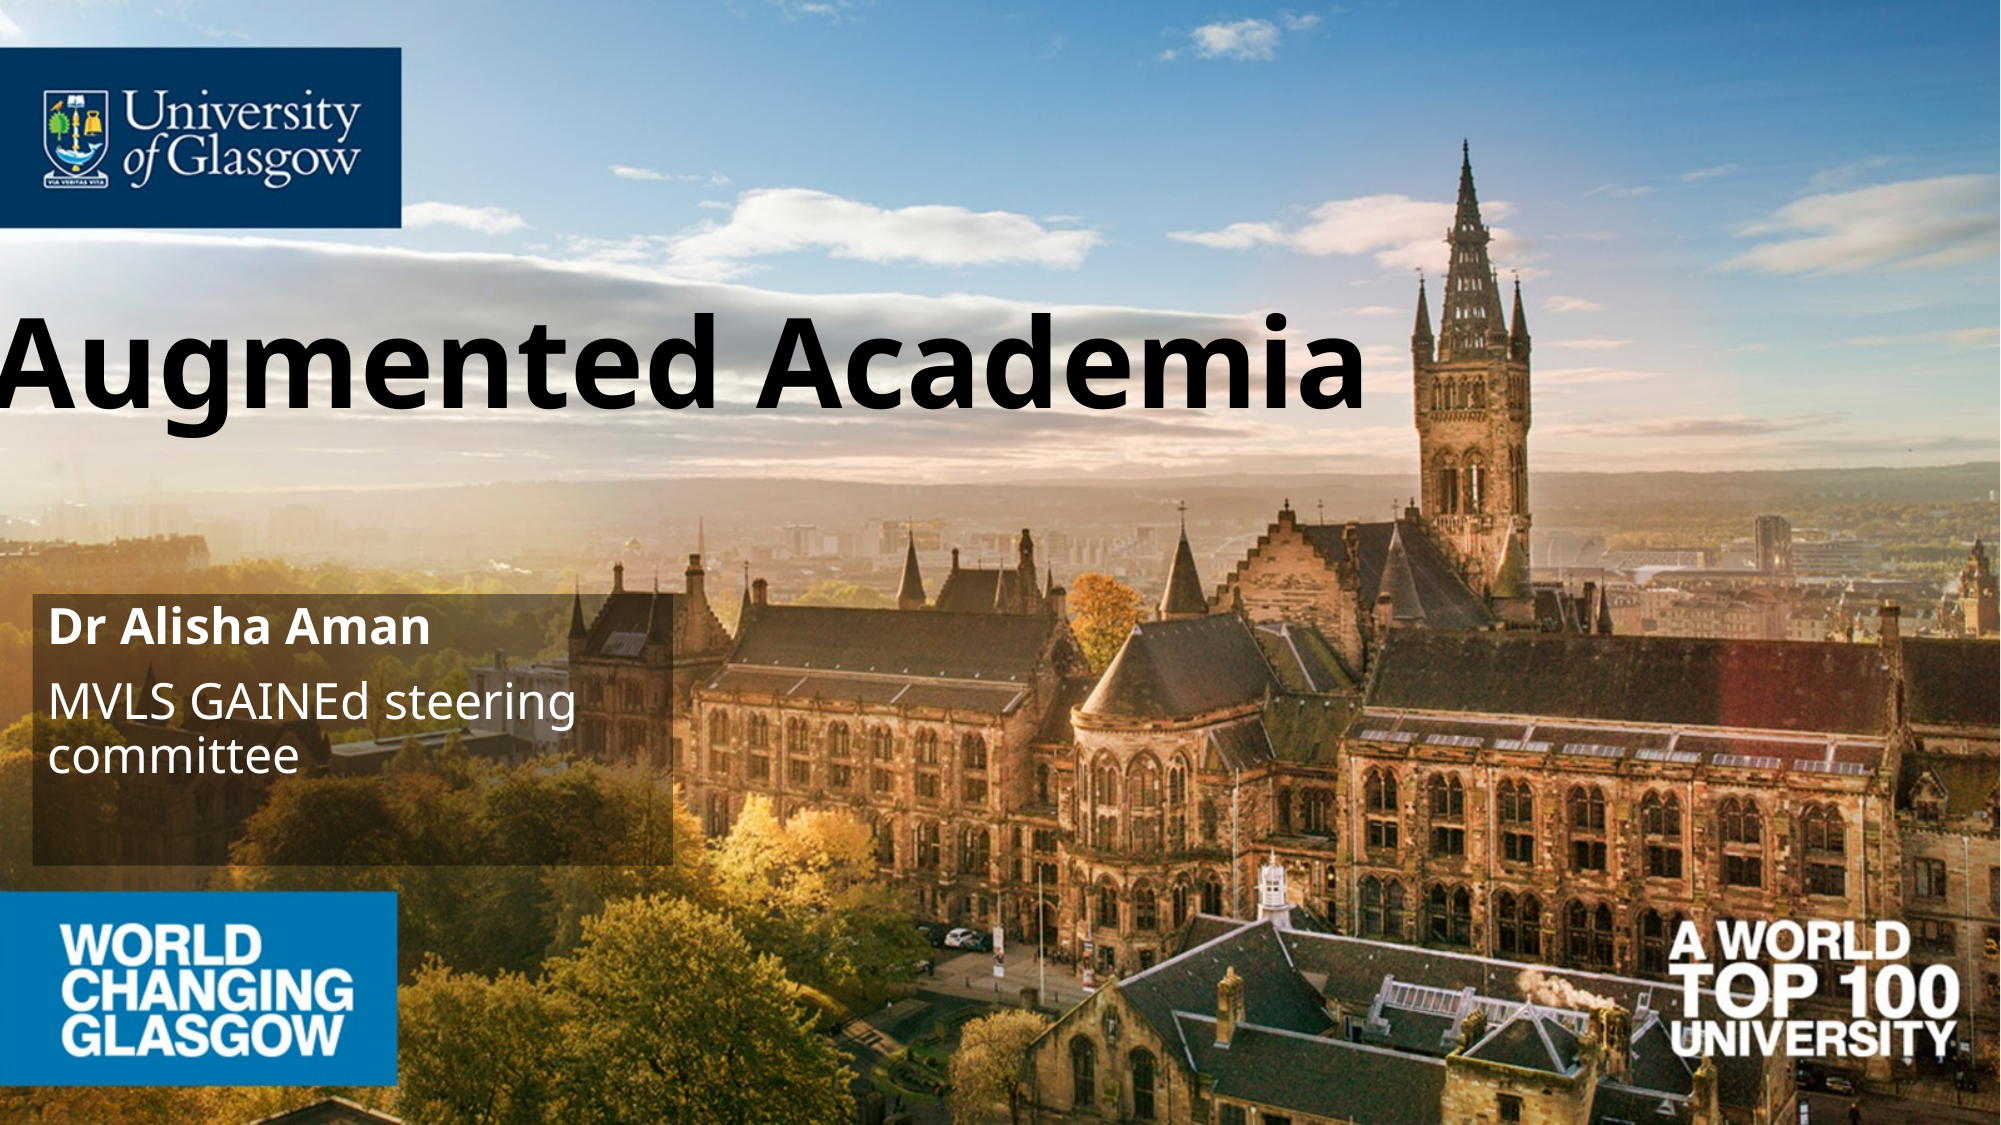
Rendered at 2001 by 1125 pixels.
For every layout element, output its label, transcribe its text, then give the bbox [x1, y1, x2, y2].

subtitle Dr Alisha Aman MVLS GAINEd steering committee [32, 594, 673, 866]
picture [59, 920, 357, 1060]
title Augmented Academia [0, 269, 1431, 444]
picture [0, 0, 2001, 1125]
